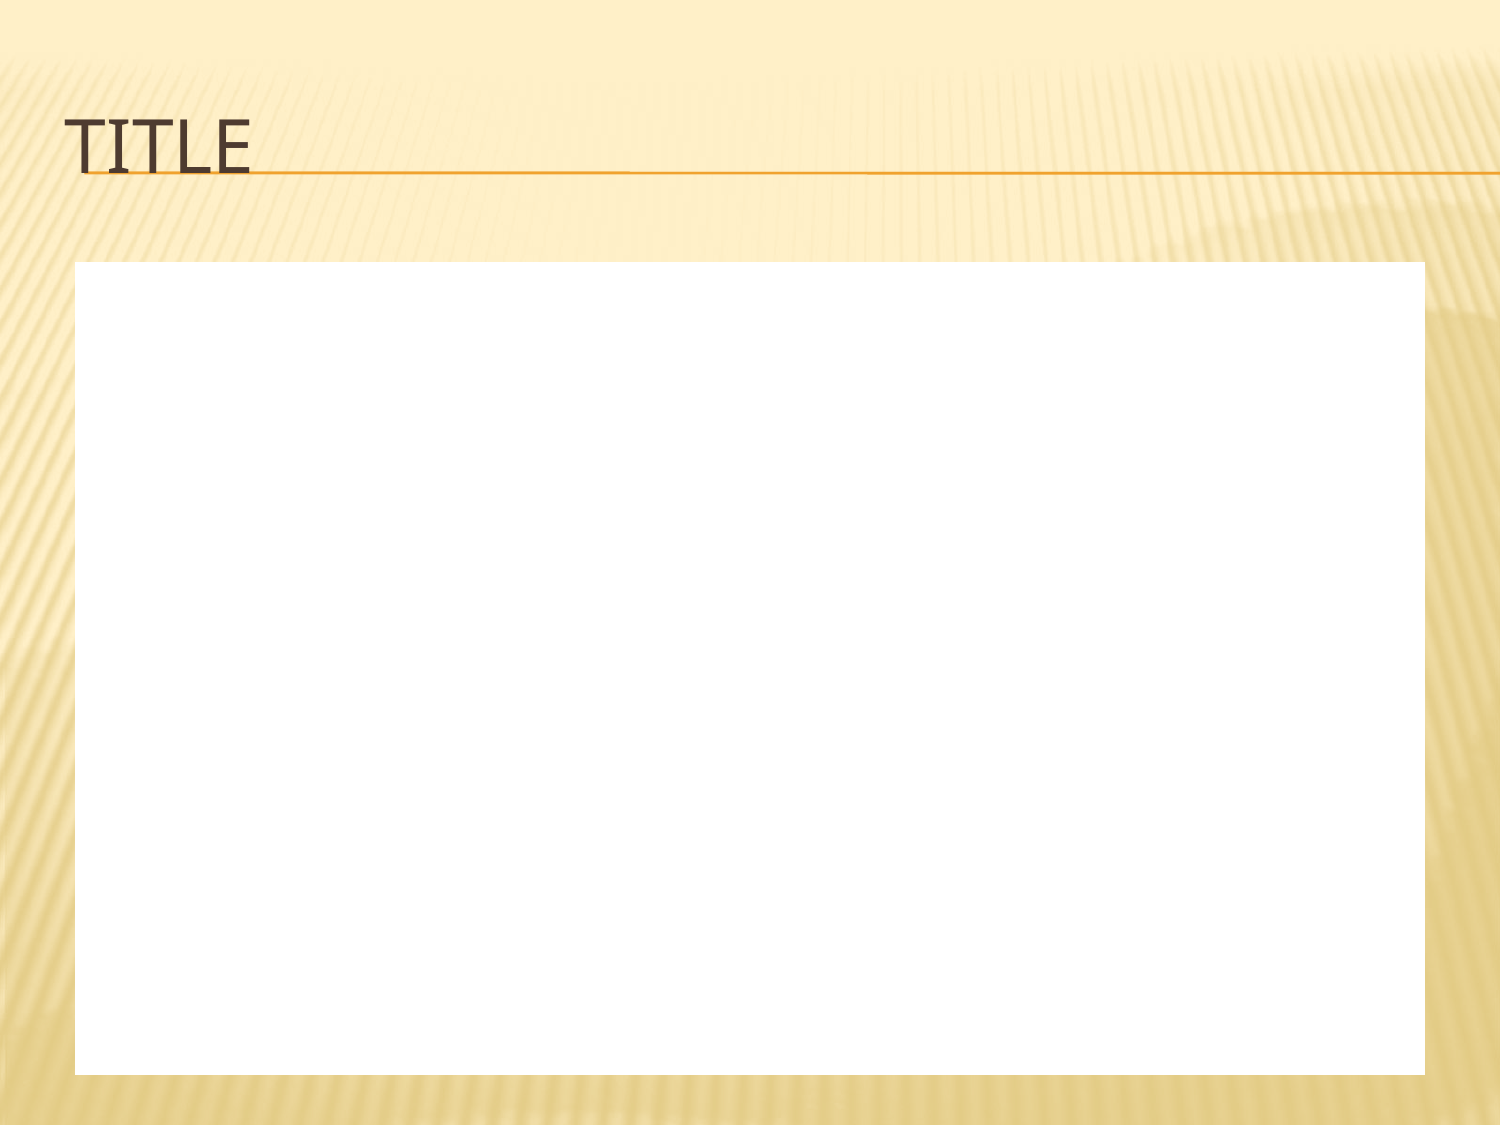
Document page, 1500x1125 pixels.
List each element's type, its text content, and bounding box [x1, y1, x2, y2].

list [74, 262, 1426, 1076]
title title [50, 75, 1475, 213]
